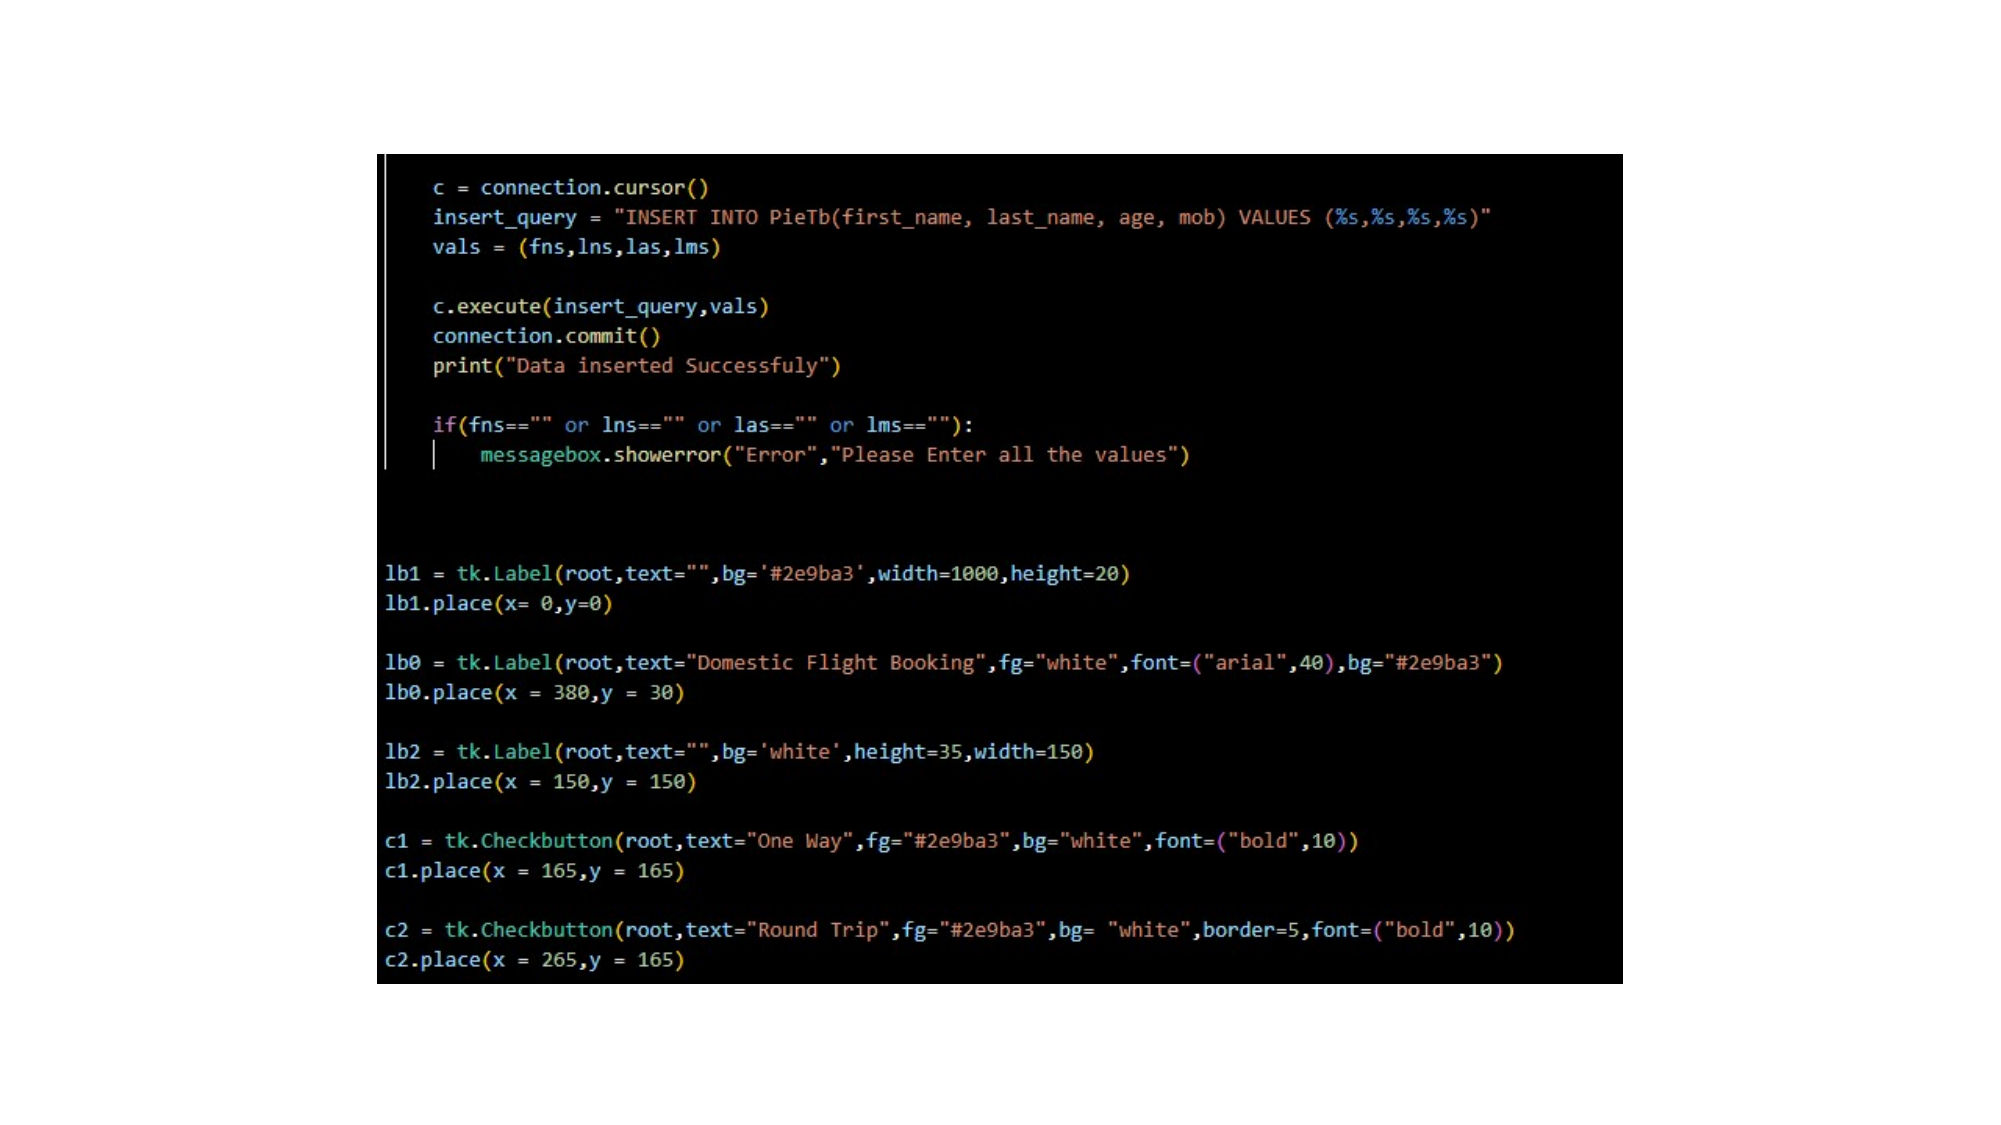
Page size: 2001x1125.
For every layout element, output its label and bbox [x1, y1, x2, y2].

list [377, 154, 1623, 984]
